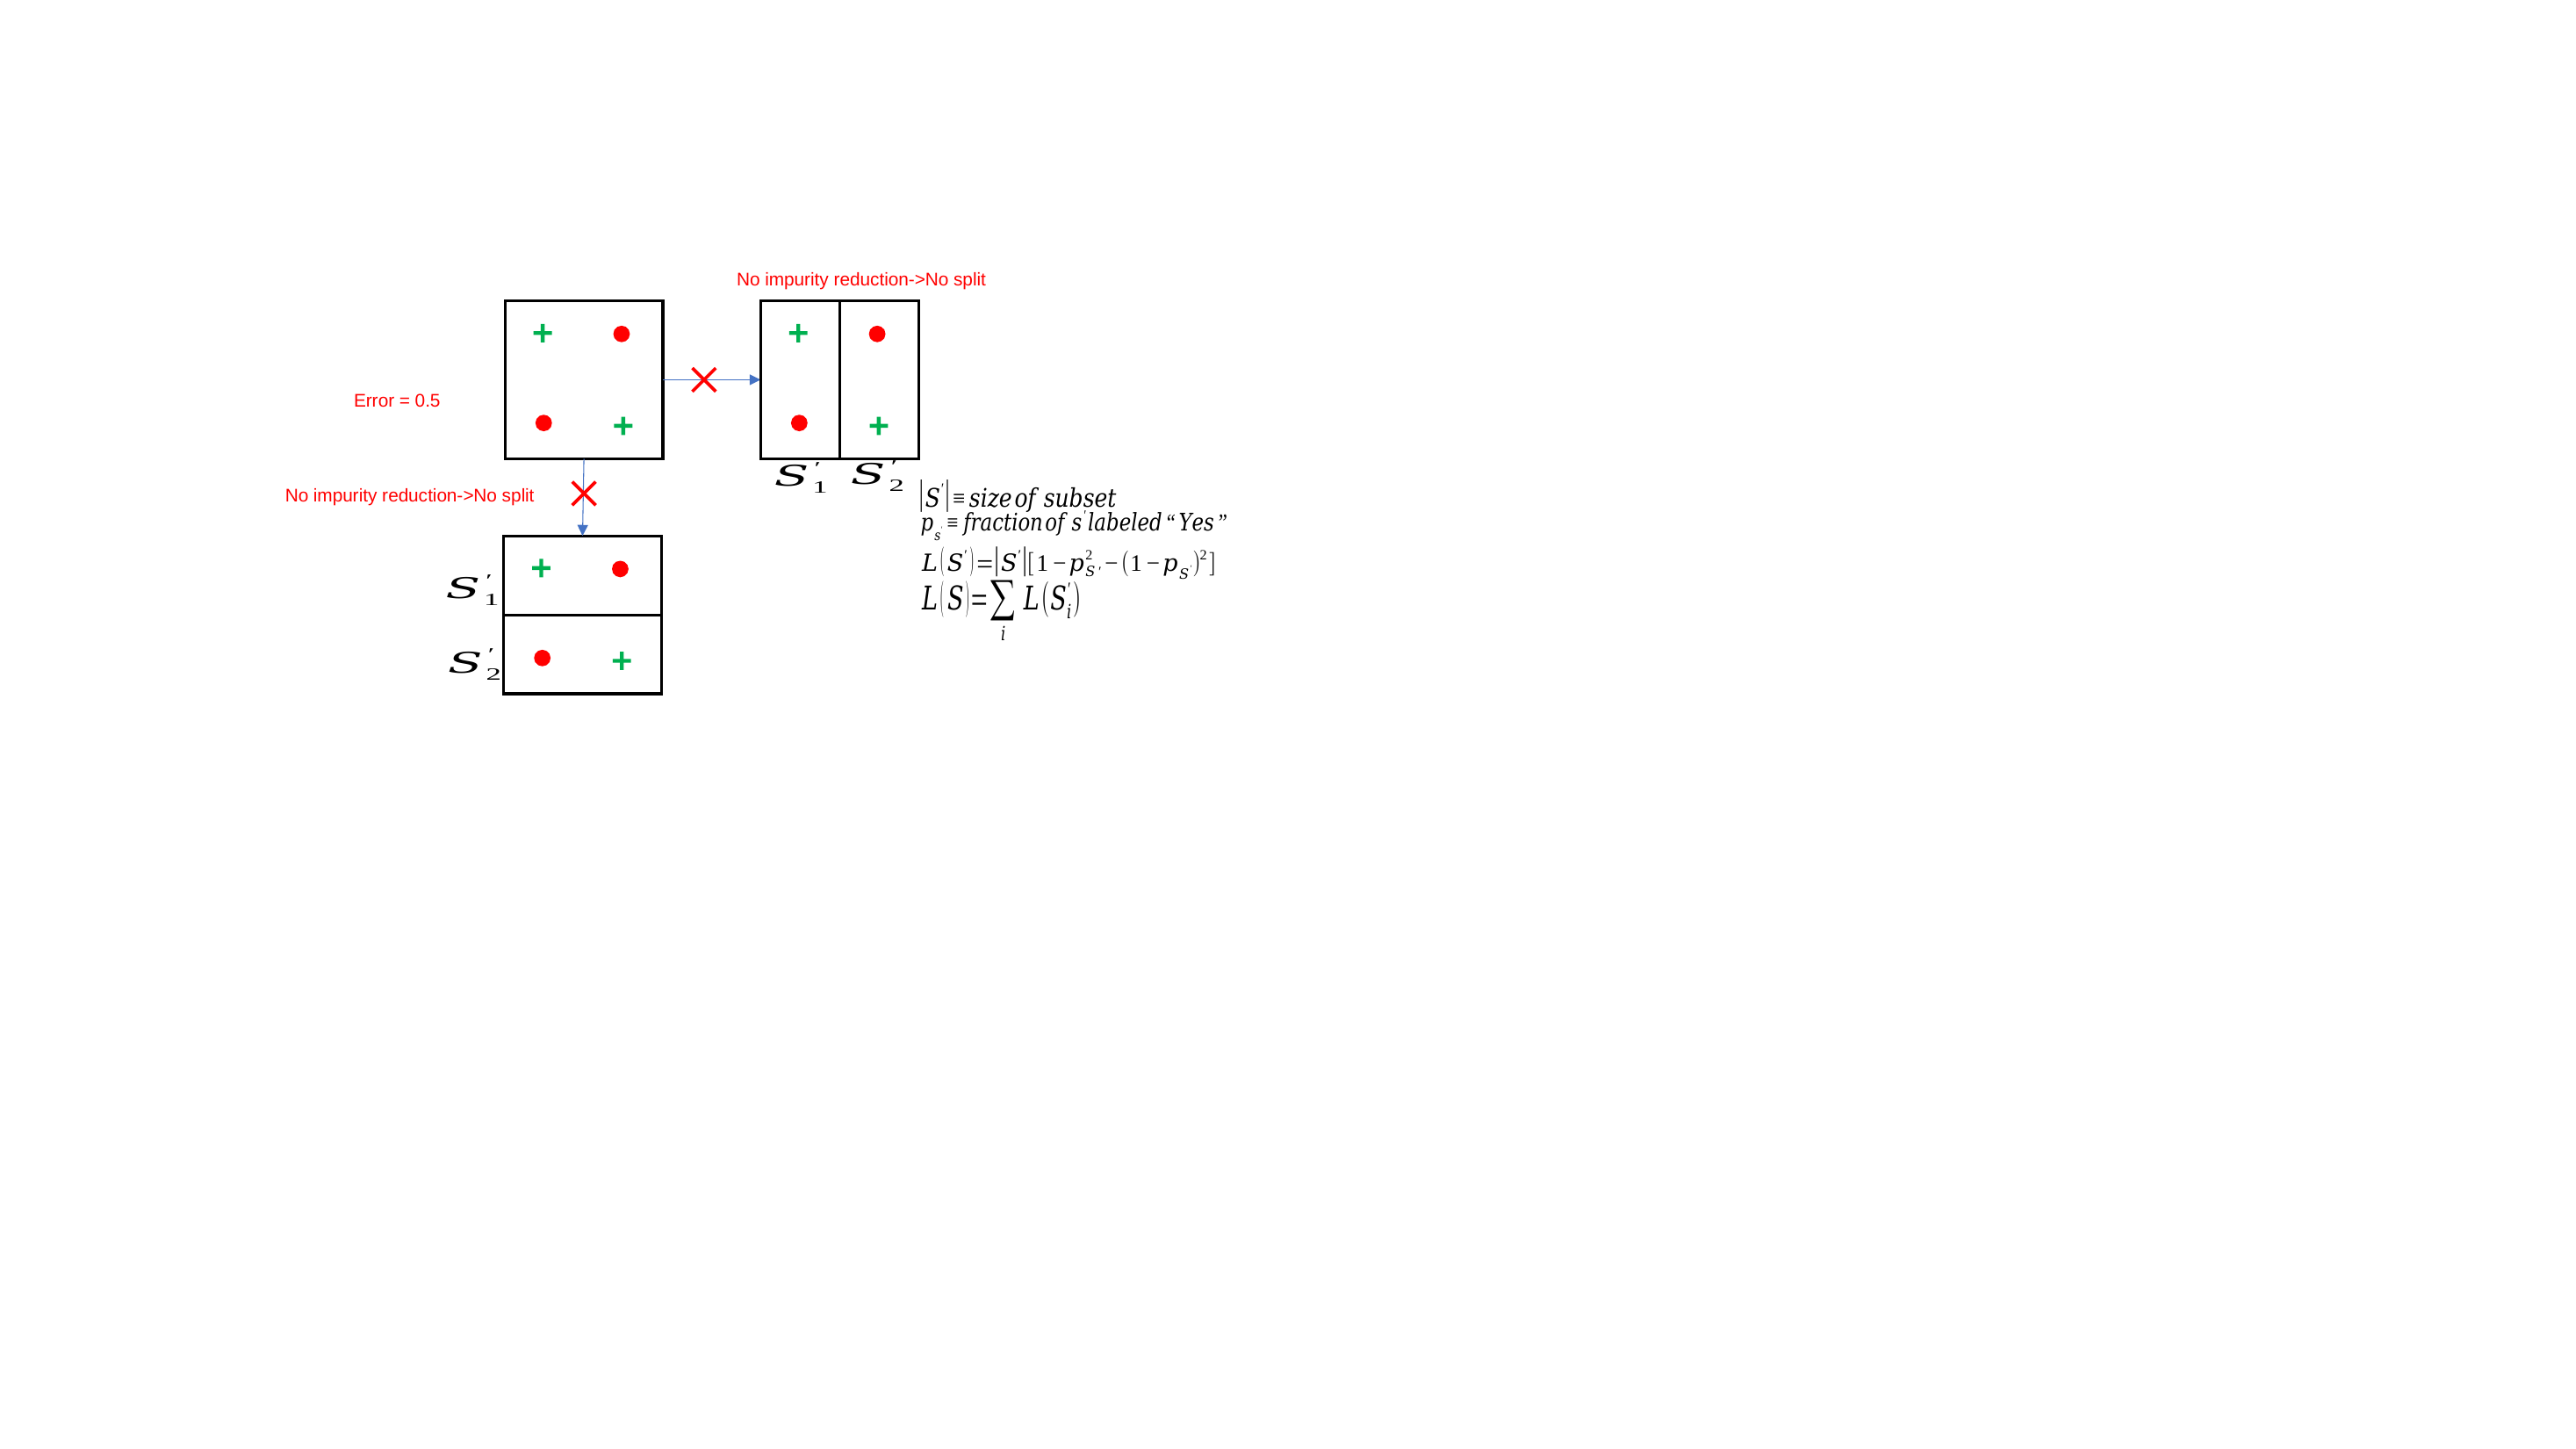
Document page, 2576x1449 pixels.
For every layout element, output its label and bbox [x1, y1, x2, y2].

text_box [270, 261, 1228, 695]
